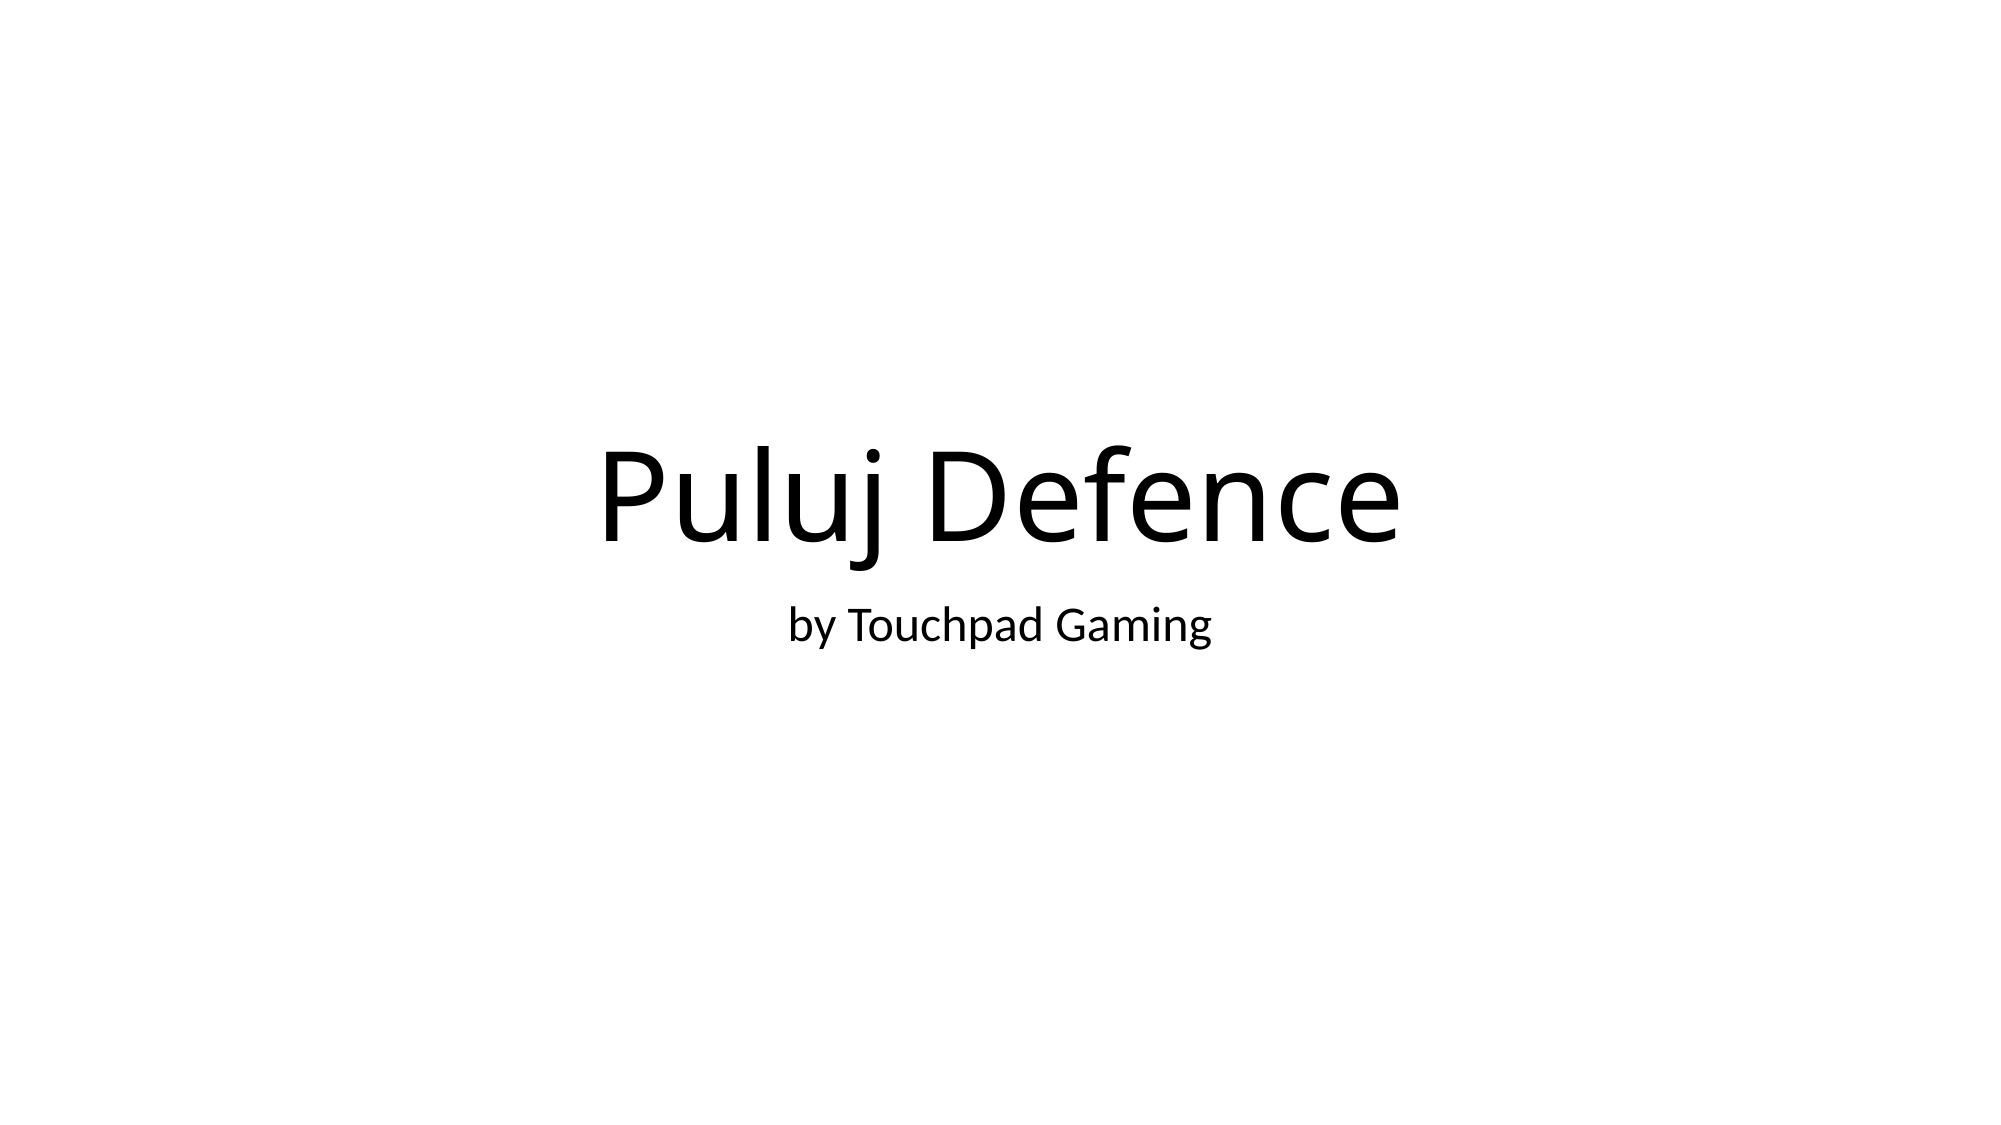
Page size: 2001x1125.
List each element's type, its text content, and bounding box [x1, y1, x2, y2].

title Puluj Defence [249, 184, 1750, 576]
subtitle by Touchpad Gaming [249, 590, 1750, 863]
